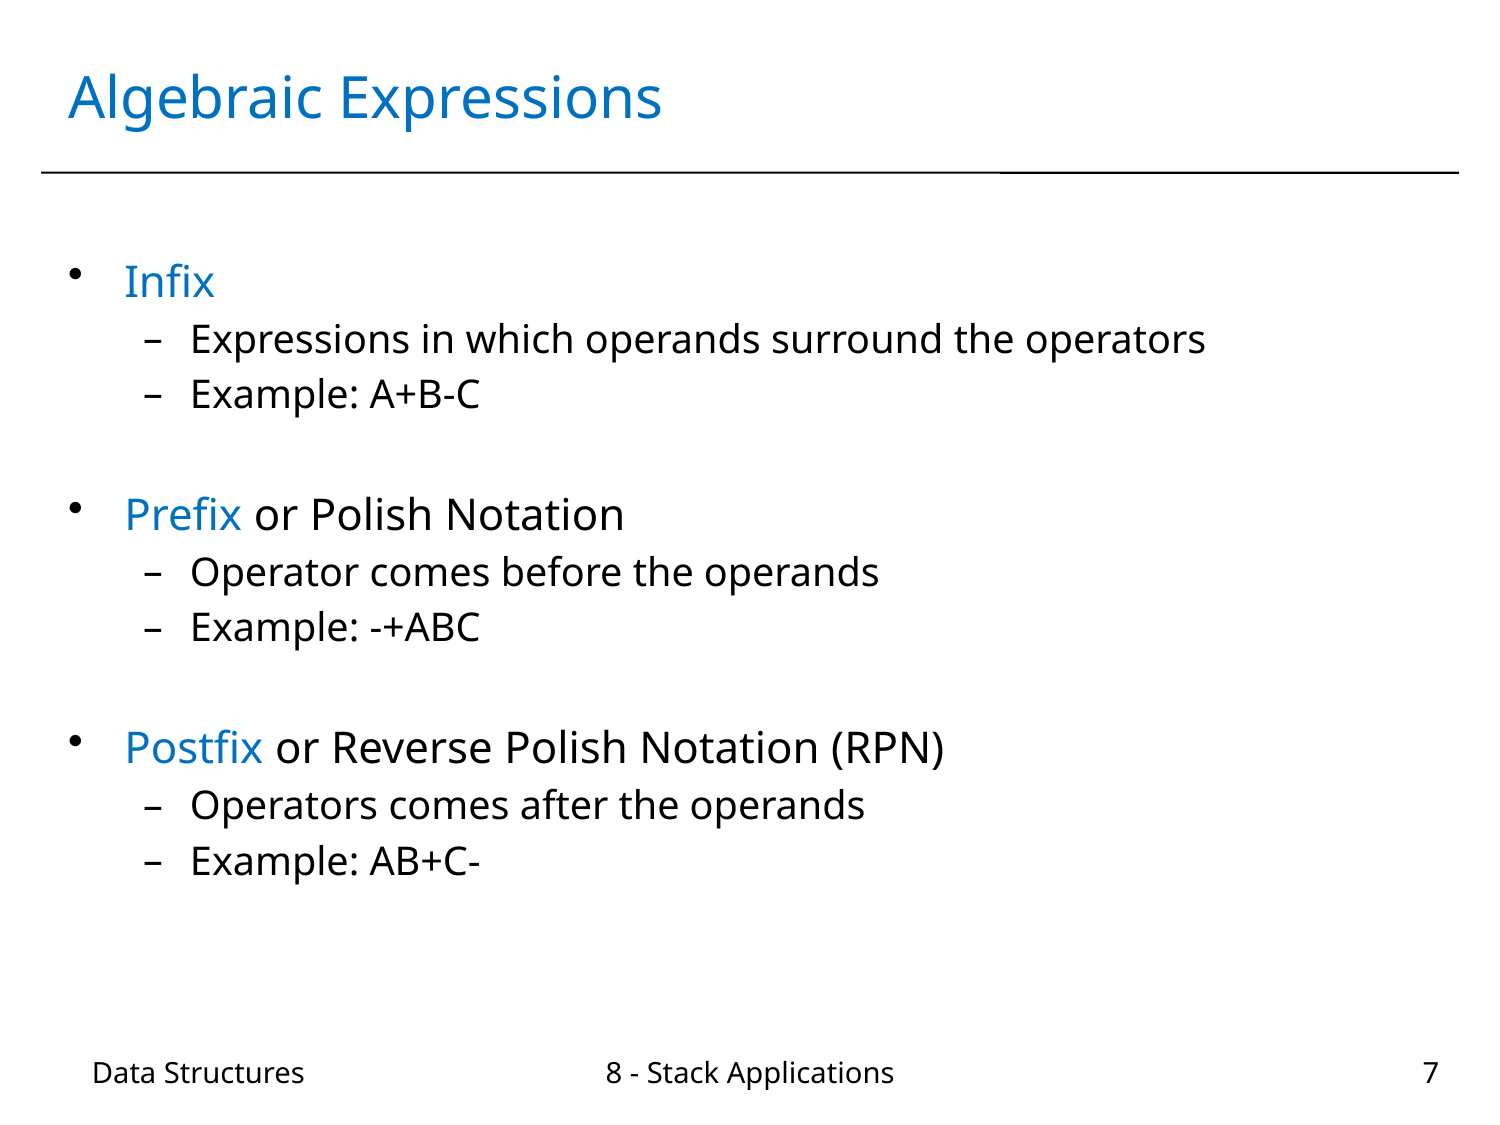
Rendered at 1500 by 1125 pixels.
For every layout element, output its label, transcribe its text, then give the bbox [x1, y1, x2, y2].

title Algebraic Expressions [52, 30, 1448, 159]
list Infix Expressions in which operands surround the operators Example: A+B-C Prefix or Polish Notation Operator comes before the operands Example: -+ABC Postfix or Reverse Polish Notation (RPN) Operators comes after the operands Example: AB+C- [52, 184, 1448, 1024]
footer 8 - Stack Applications [502, 1046, 999, 1125]
slide_number 7 [1104, 1046, 1455, 1125]
slide_number Data Structures [76, 1046, 428, 1125]
